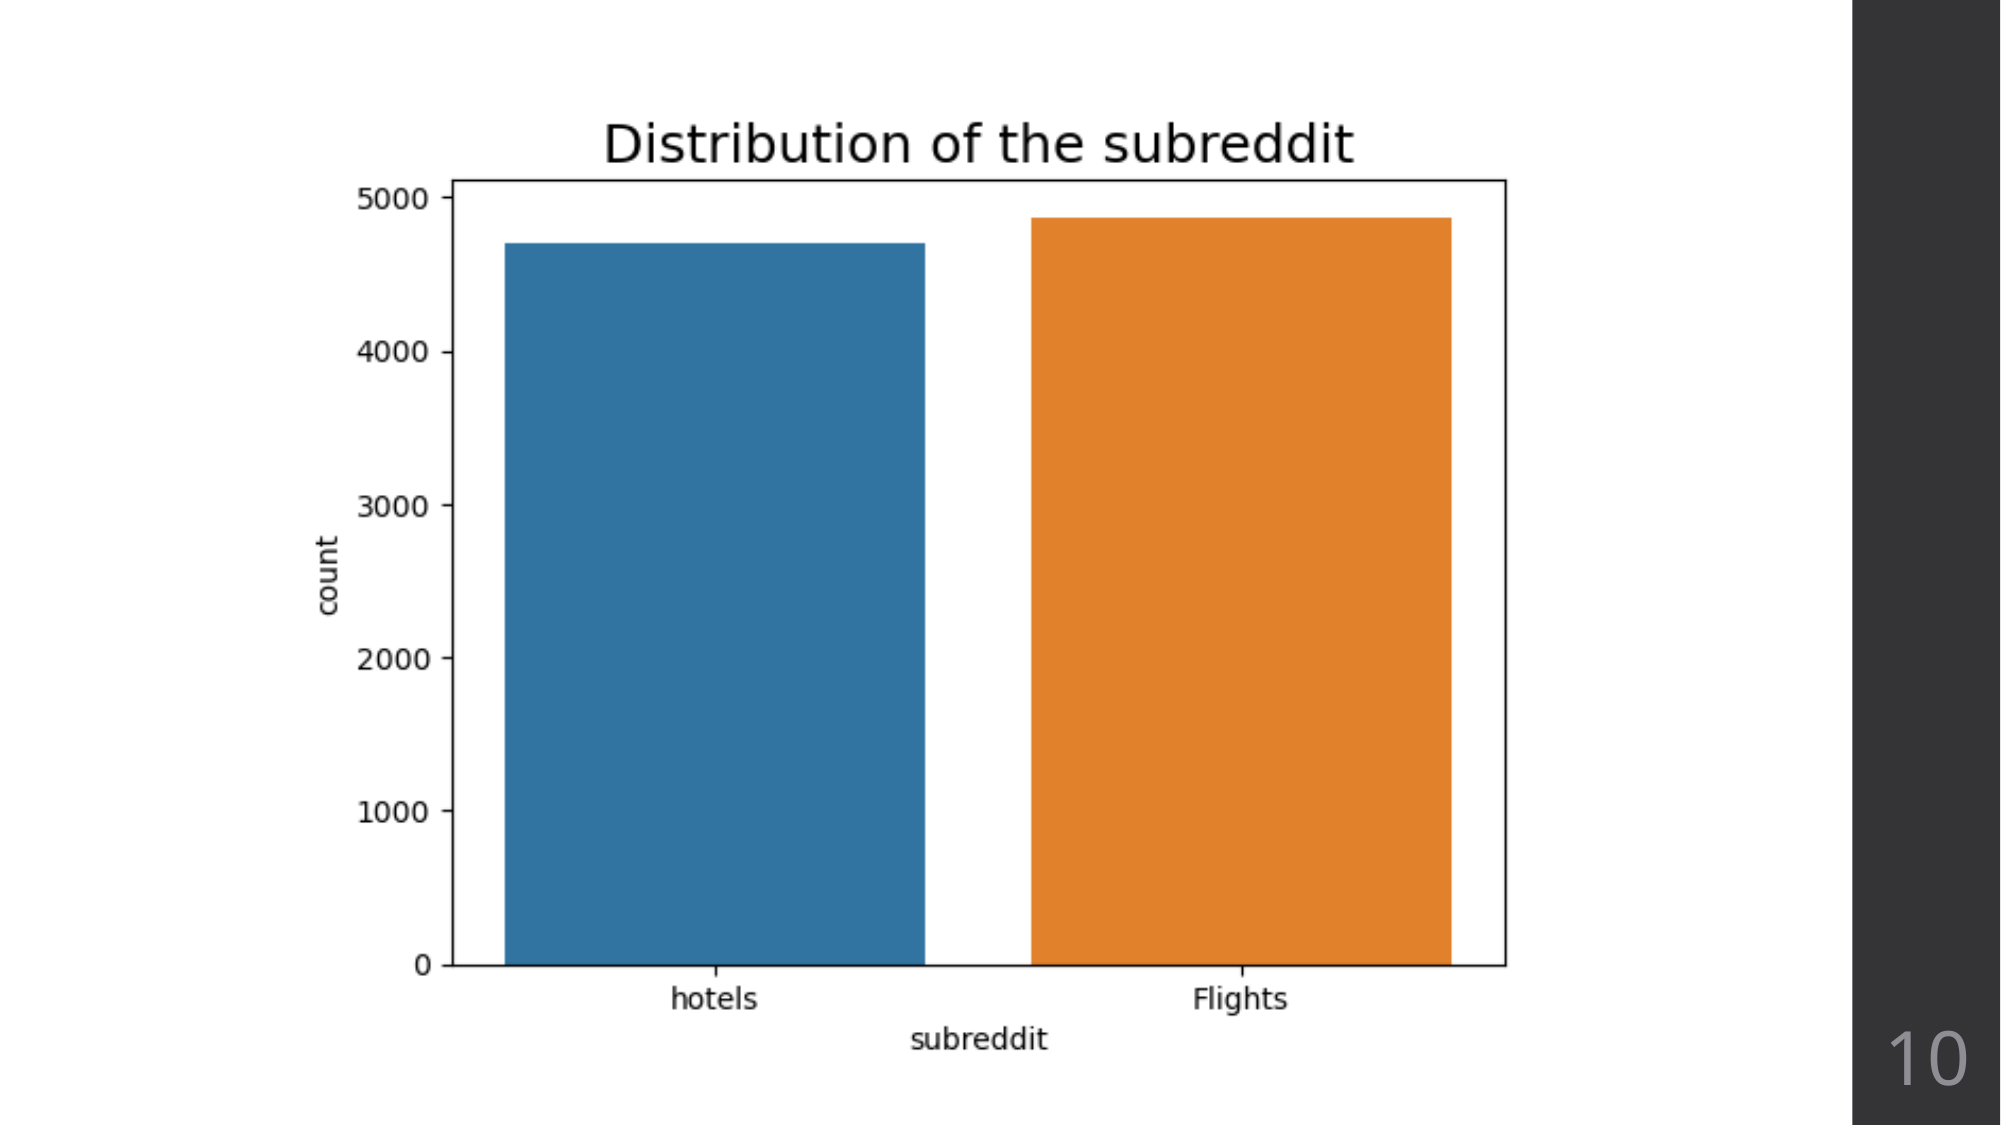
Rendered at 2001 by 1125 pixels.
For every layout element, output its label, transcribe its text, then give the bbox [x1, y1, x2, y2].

picture [273, 92, 1572, 1066]
slide_number 10 [1852, 1012, 2000, 1110]
